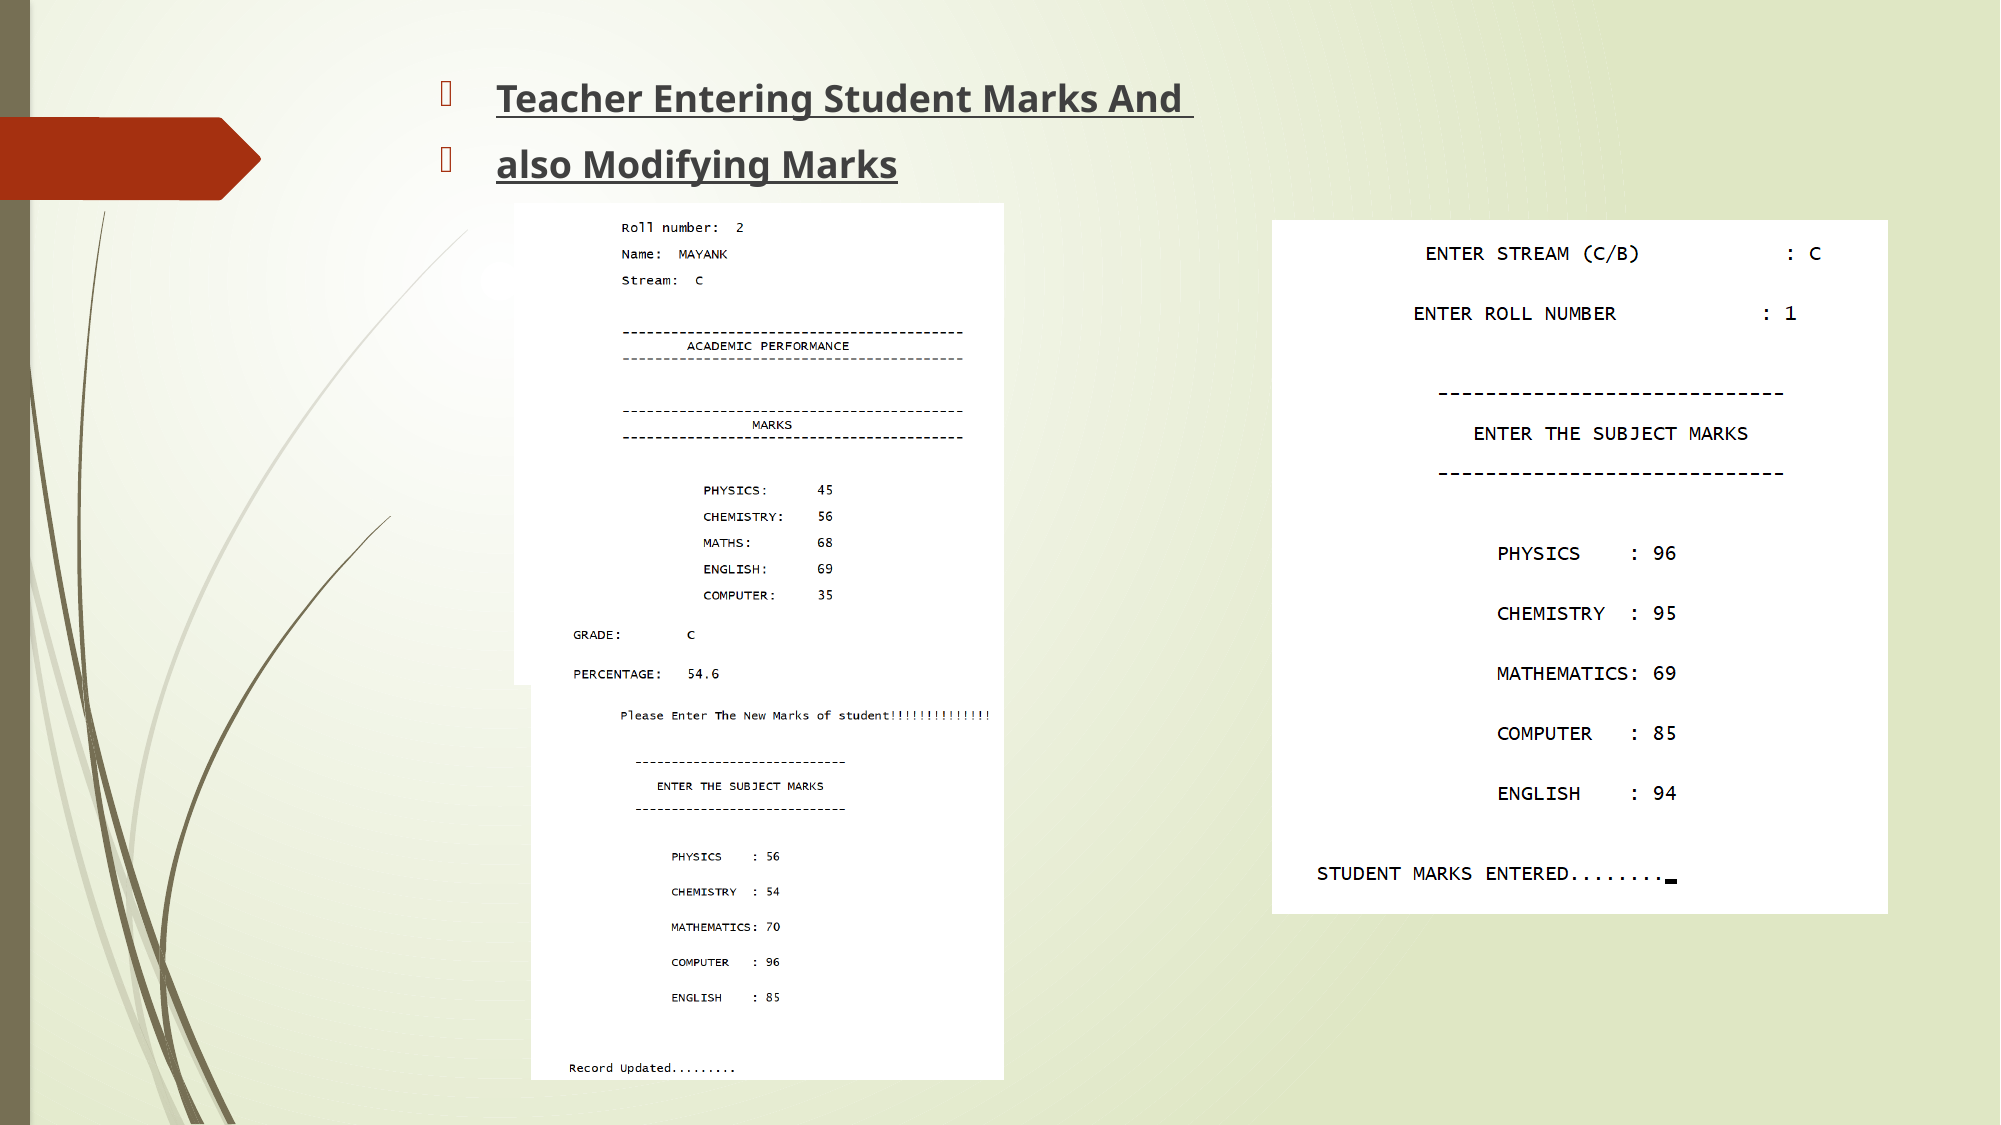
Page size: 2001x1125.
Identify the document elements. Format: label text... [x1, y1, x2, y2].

picture [514, 202, 1004, 1081]
list Teacher Entering Student Marks And also Modifying Marks [424, 67, 1888, 970]
picture [1272, 219, 1888, 914]
